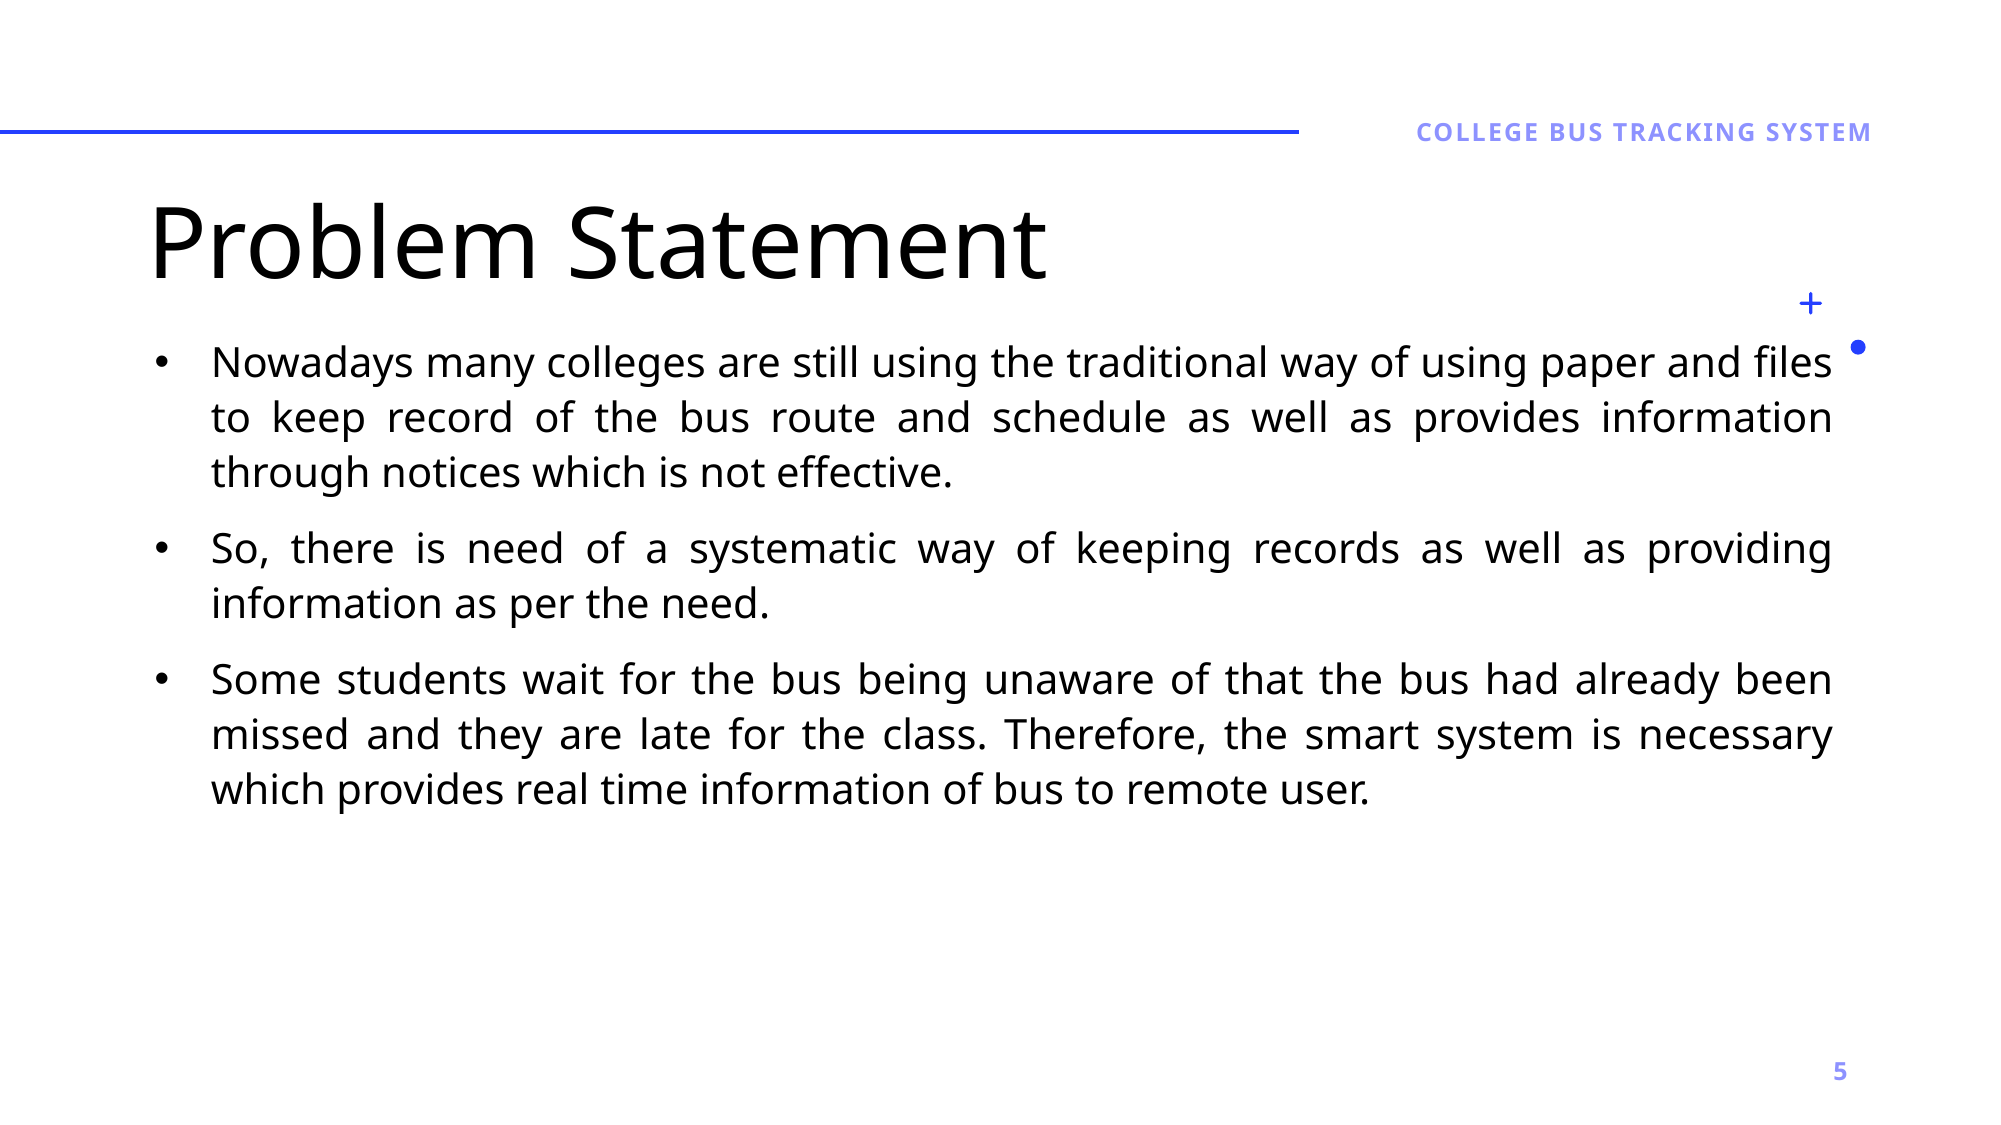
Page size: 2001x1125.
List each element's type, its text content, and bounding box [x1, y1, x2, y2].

list Nowadays many colleges are still using the traditional way of using paper and files to keep record of the bus route and schedule as well as provides information through notices which is not effective. So, there is need of a systematic way of keeping records as well as providing information as per the need. Some students wait for the bus being unaware of that the bus had already been missed and they are late for the class. Therefore, the smart system is necessary which provides real time information of bus to remote user. [139, 323, 1849, 1013]
slide_number 5 [1412, 1042, 1863, 1103]
title Problem Statement [131, 161, 1148, 308]
footer COLLEGE BUS TRACKING SYSTEM [1306, 101, 1982, 162]
